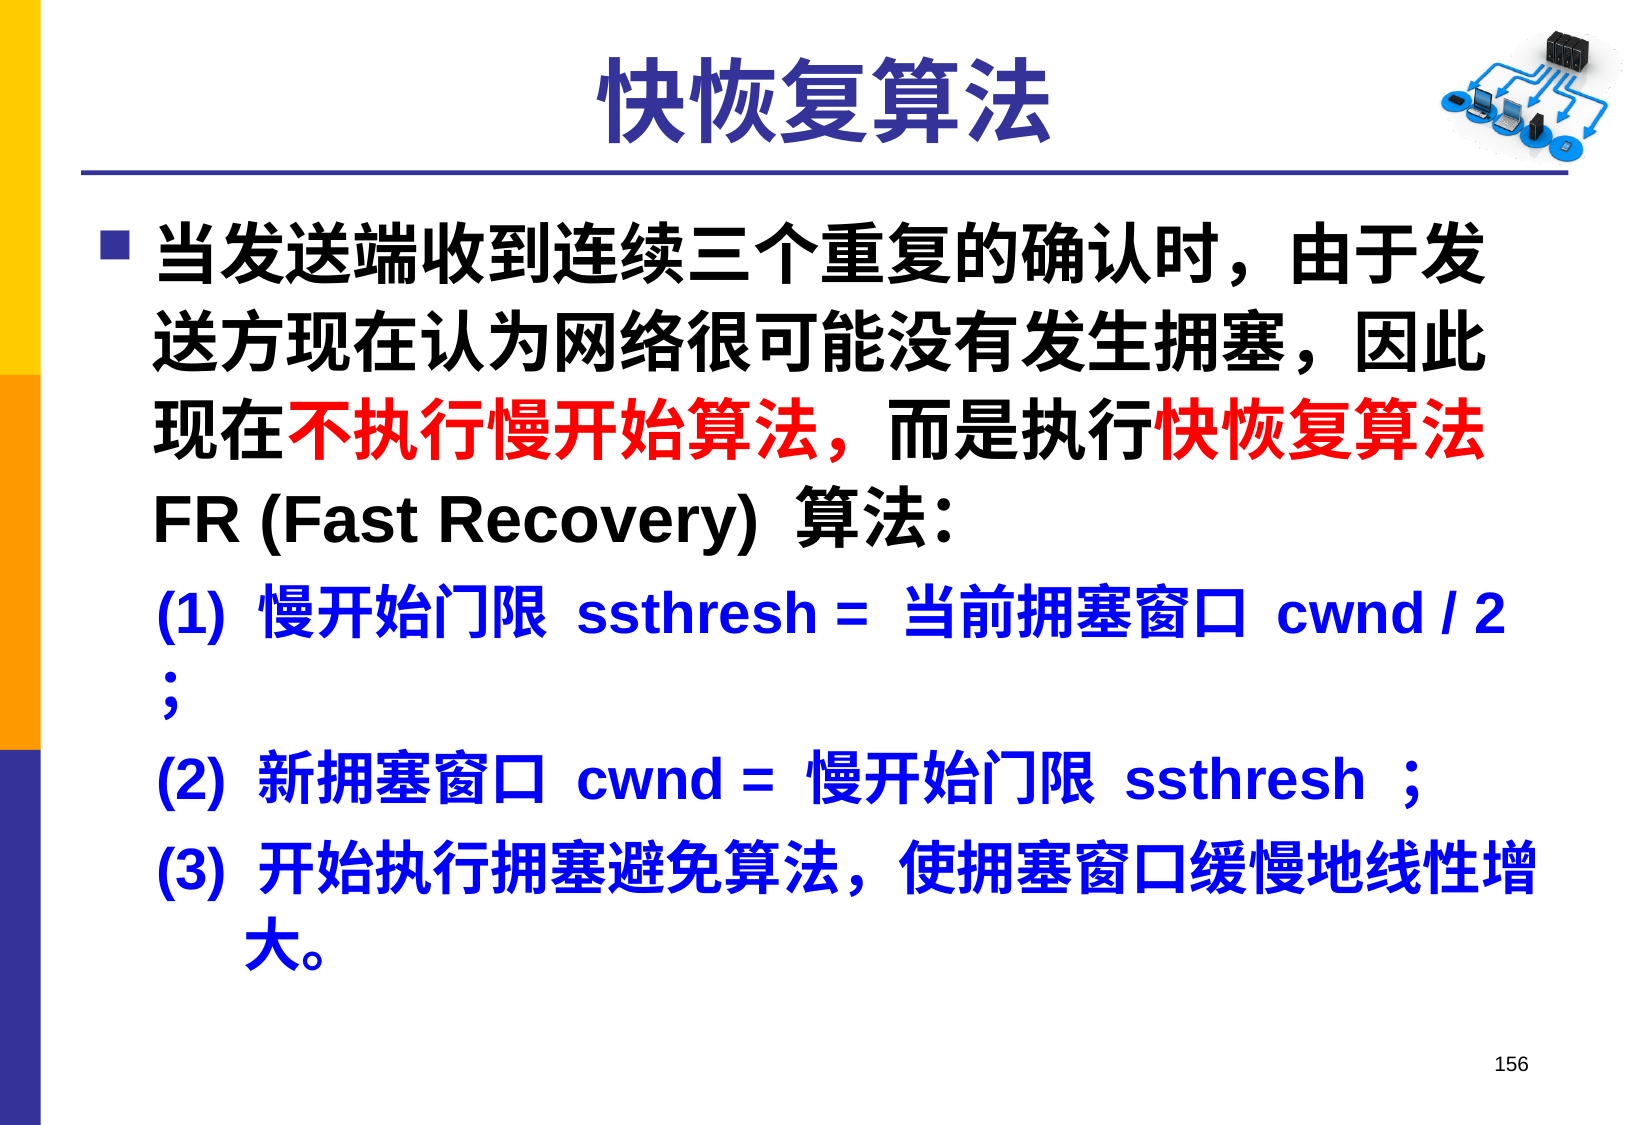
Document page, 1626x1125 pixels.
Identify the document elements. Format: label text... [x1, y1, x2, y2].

list 当发送端收到连续三个重复的确认时，由于发送方现在认为网络很可能没有发生拥塞，因此现在不执行慢开始算法，而是执行快恢复算法 FR (Fast Recovery) 算法： (1) 慢开始门限 ssthresh = 当前拥塞窗口 cwnd / 2 ； (2) 新拥塞窗口 cwnd = 慢开始门限 ssthresh ； (3) 开始执行拥塞避免算法，使拥塞窗口缓慢地线性增大。 [81, 196, 1569, 1006]
title 快恢复算法 [81, 30, 1569, 161]
picture [1438, 30, 1624, 165]
slide_number 156 [1164, 1042, 1544, 1118]
